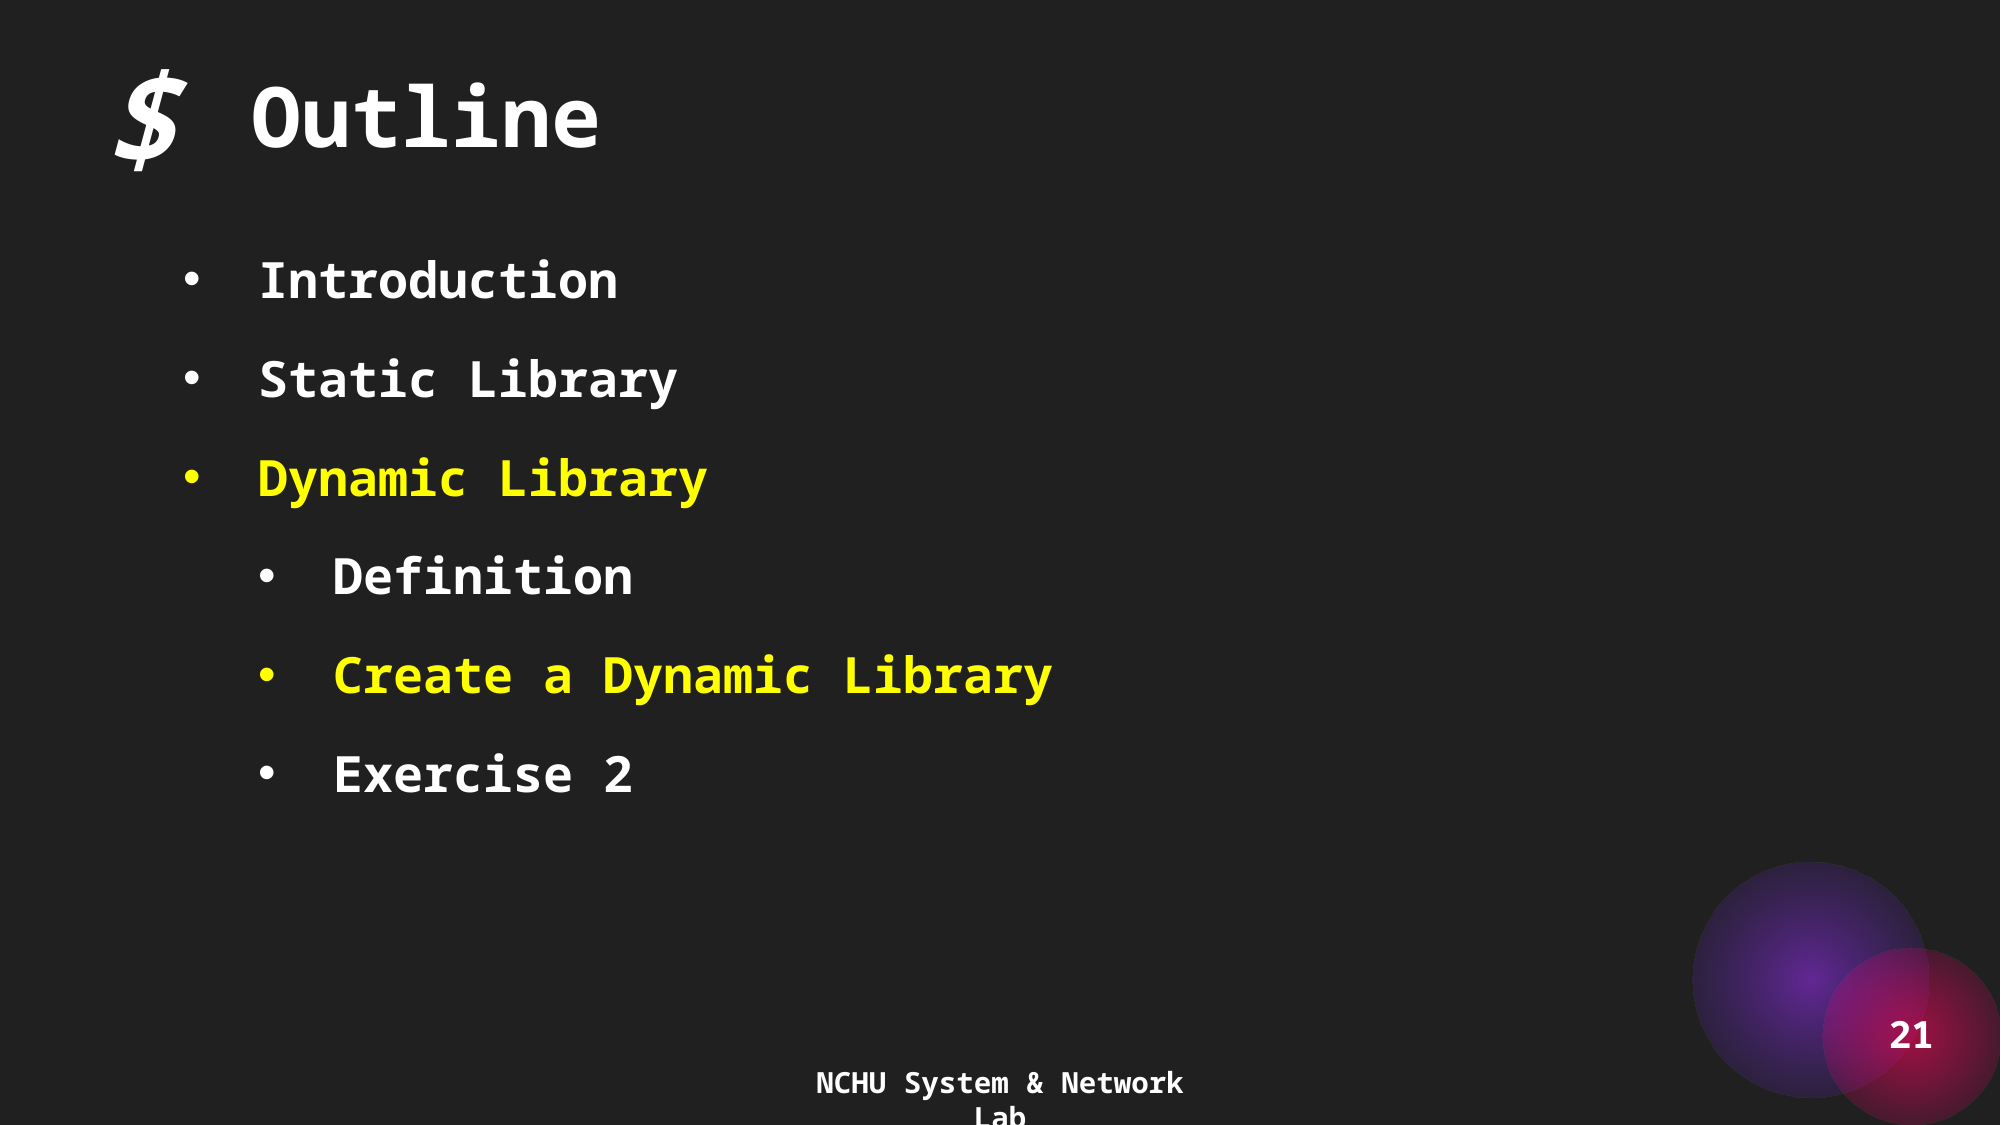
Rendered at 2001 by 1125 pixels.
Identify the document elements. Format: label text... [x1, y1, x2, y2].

text_box $ [43, 32, 236, 197]
text_box [1691, 860, 1926, 1099]
text_box 21 [1821, 946, 2000, 1125]
text_box Introduction Static Library Dynamic Library Definition Create a Dynamic Library Exercise 2 [168, 223, 1832, 810]
title Outline [236, 13, 1745, 216]
text_box NCHU System & Network Lab [770, 1057, 1229, 1125]
